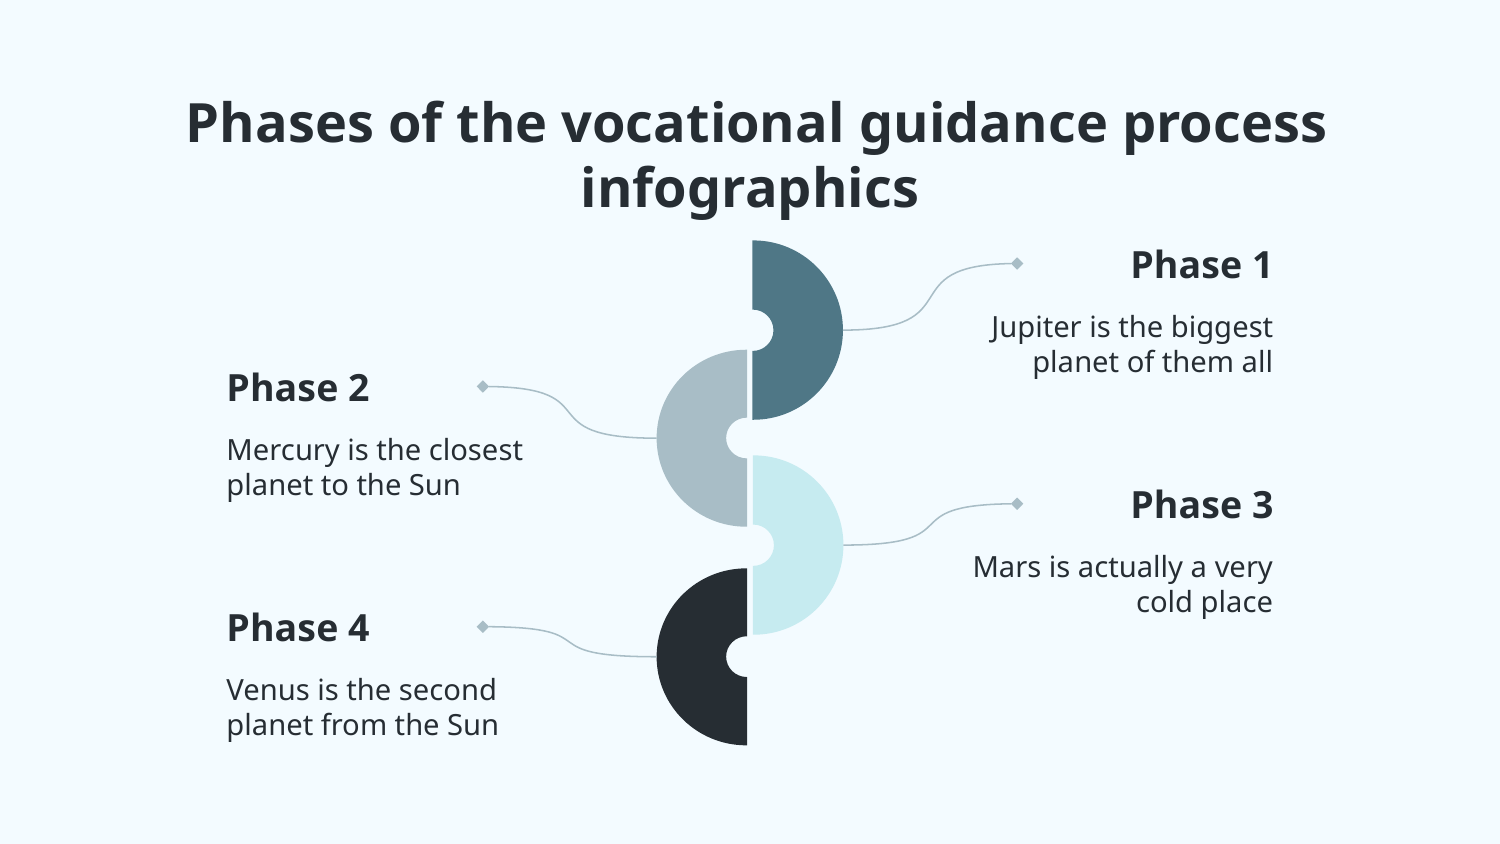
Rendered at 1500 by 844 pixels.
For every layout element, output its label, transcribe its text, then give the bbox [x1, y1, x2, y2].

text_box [842, 263, 1018, 331]
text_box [926, 473, 1289, 610]
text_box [482, 386, 657, 439]
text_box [843, 503, 1018, 546]
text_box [926, 233, 1289, 370]
title Phases of the vocational guidance process infographics [118, 72, 1382, 220]
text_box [482, 626, 657, 658]
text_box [211, 596, 574, 733]
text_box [211, 356, 574, 493]
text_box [656, 240, 844, 746]
